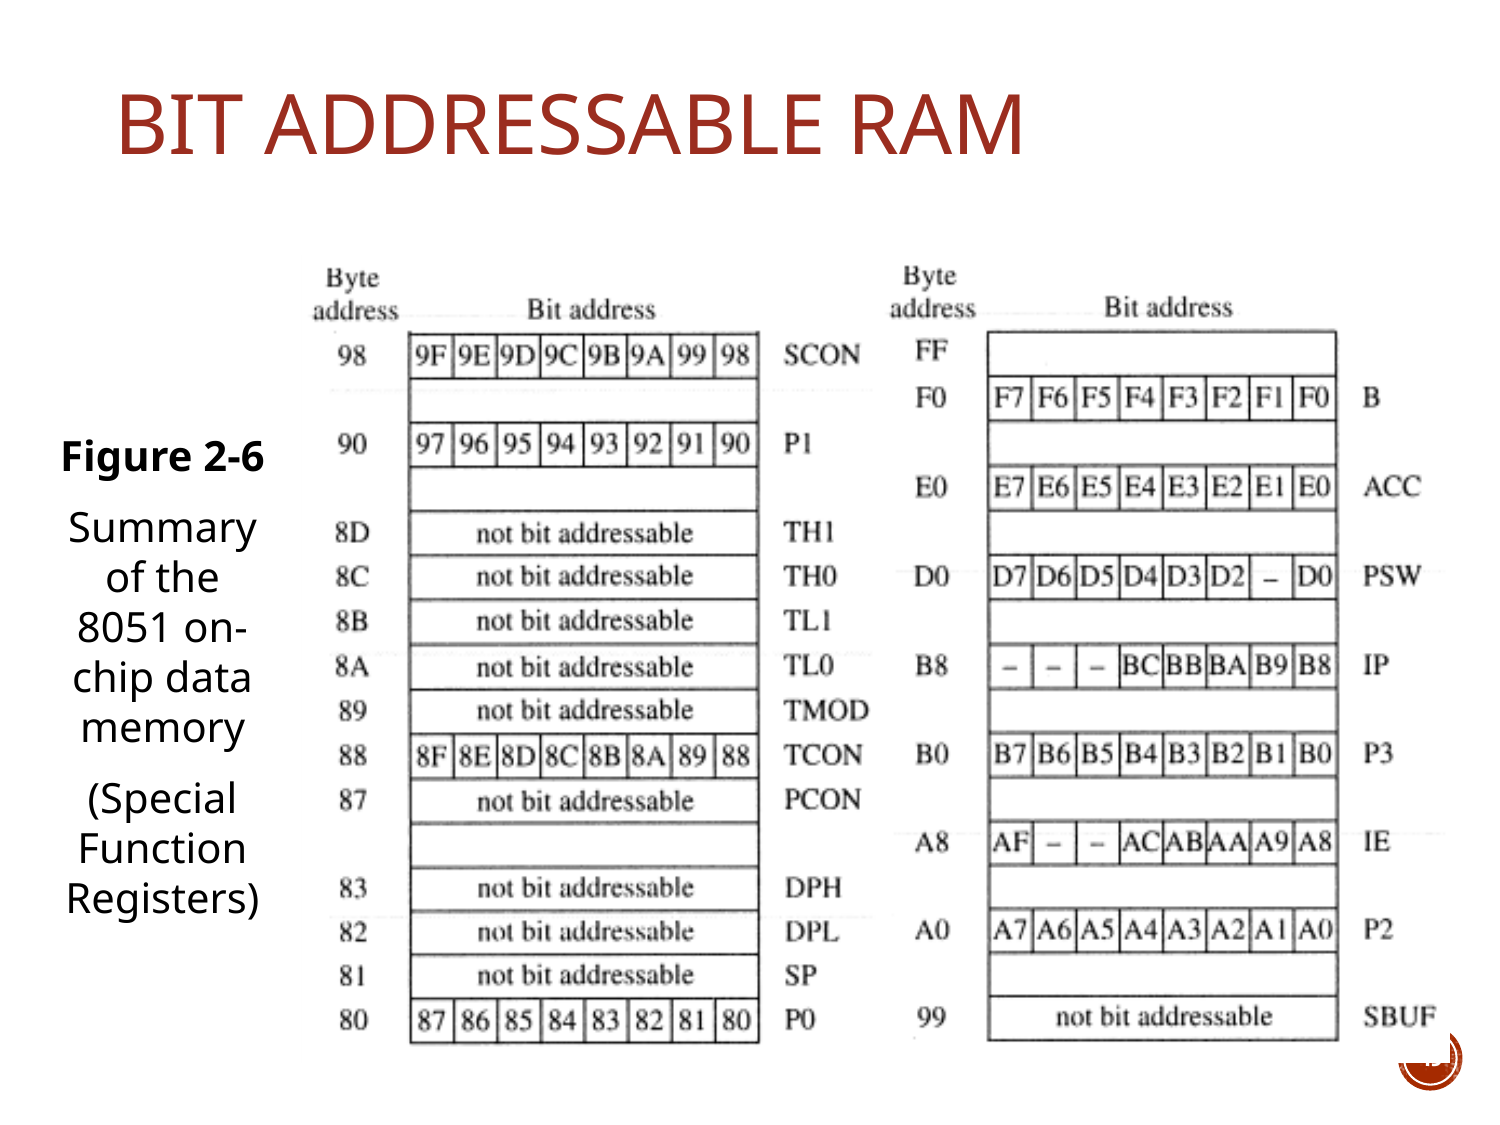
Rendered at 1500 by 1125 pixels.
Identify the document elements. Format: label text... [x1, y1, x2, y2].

slide_number 49 [1391, 1028, 1471, 1089]
text_box Figure 2-6 Summary of the 8051 on-chip data memory (Special Function Registers) [37, 422, 288, 929]
title Bit Addressable RAM [99, 54, 1379, 180]
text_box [303, 258, 1449, 1060]
